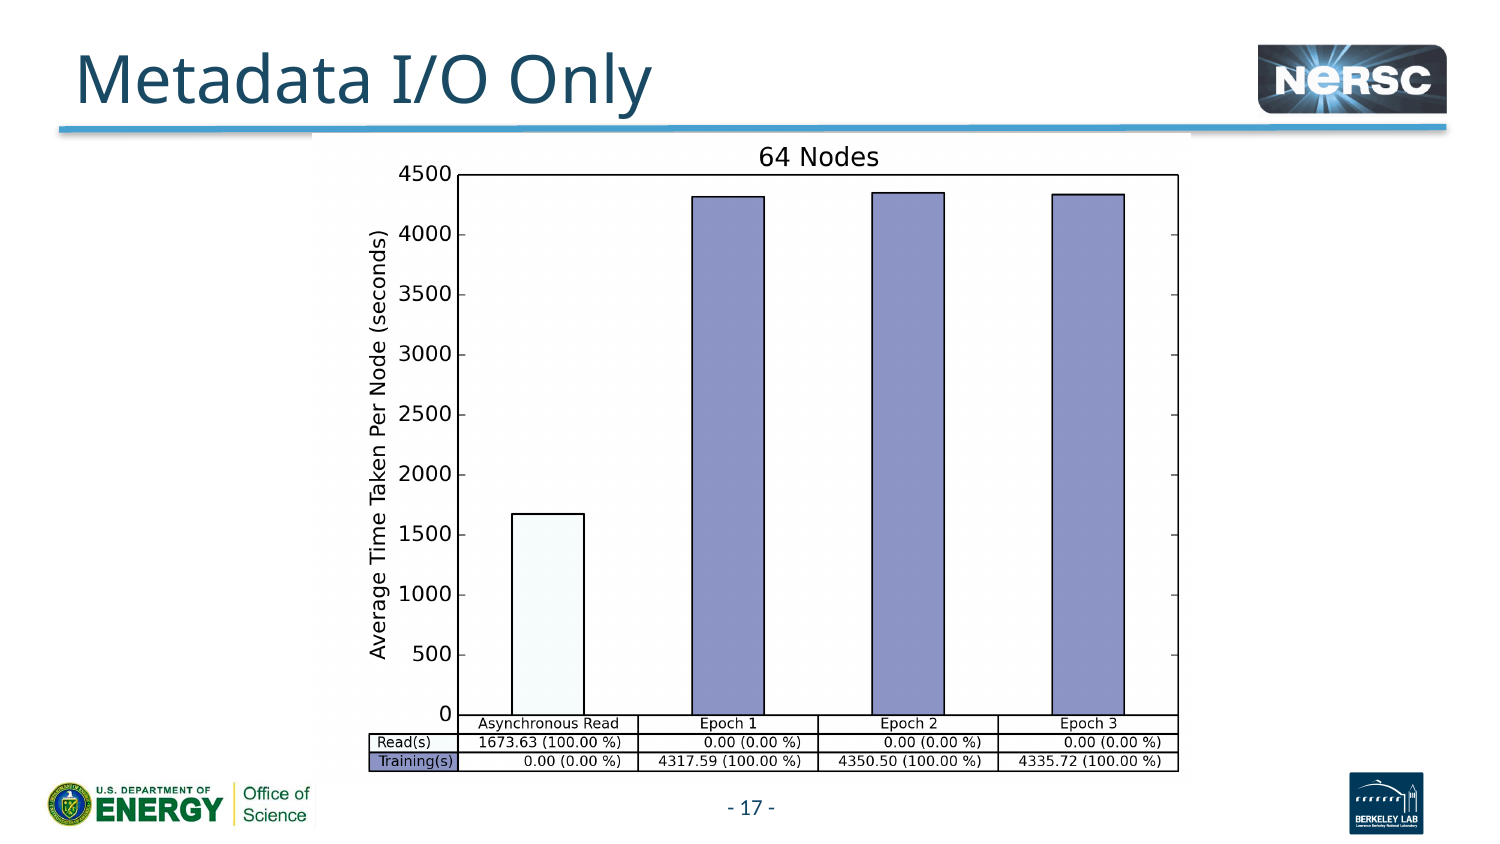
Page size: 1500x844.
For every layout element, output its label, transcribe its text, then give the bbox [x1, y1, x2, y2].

picture [1258, 43, 1447, 117]
picture [1349, 772, 1424, 835]
slide_number - 17 - [675, 792, 828, 829]
picture [40, 133, 1191, 835]
title Metadata I/O Only [59, 22, 1178, 117]
